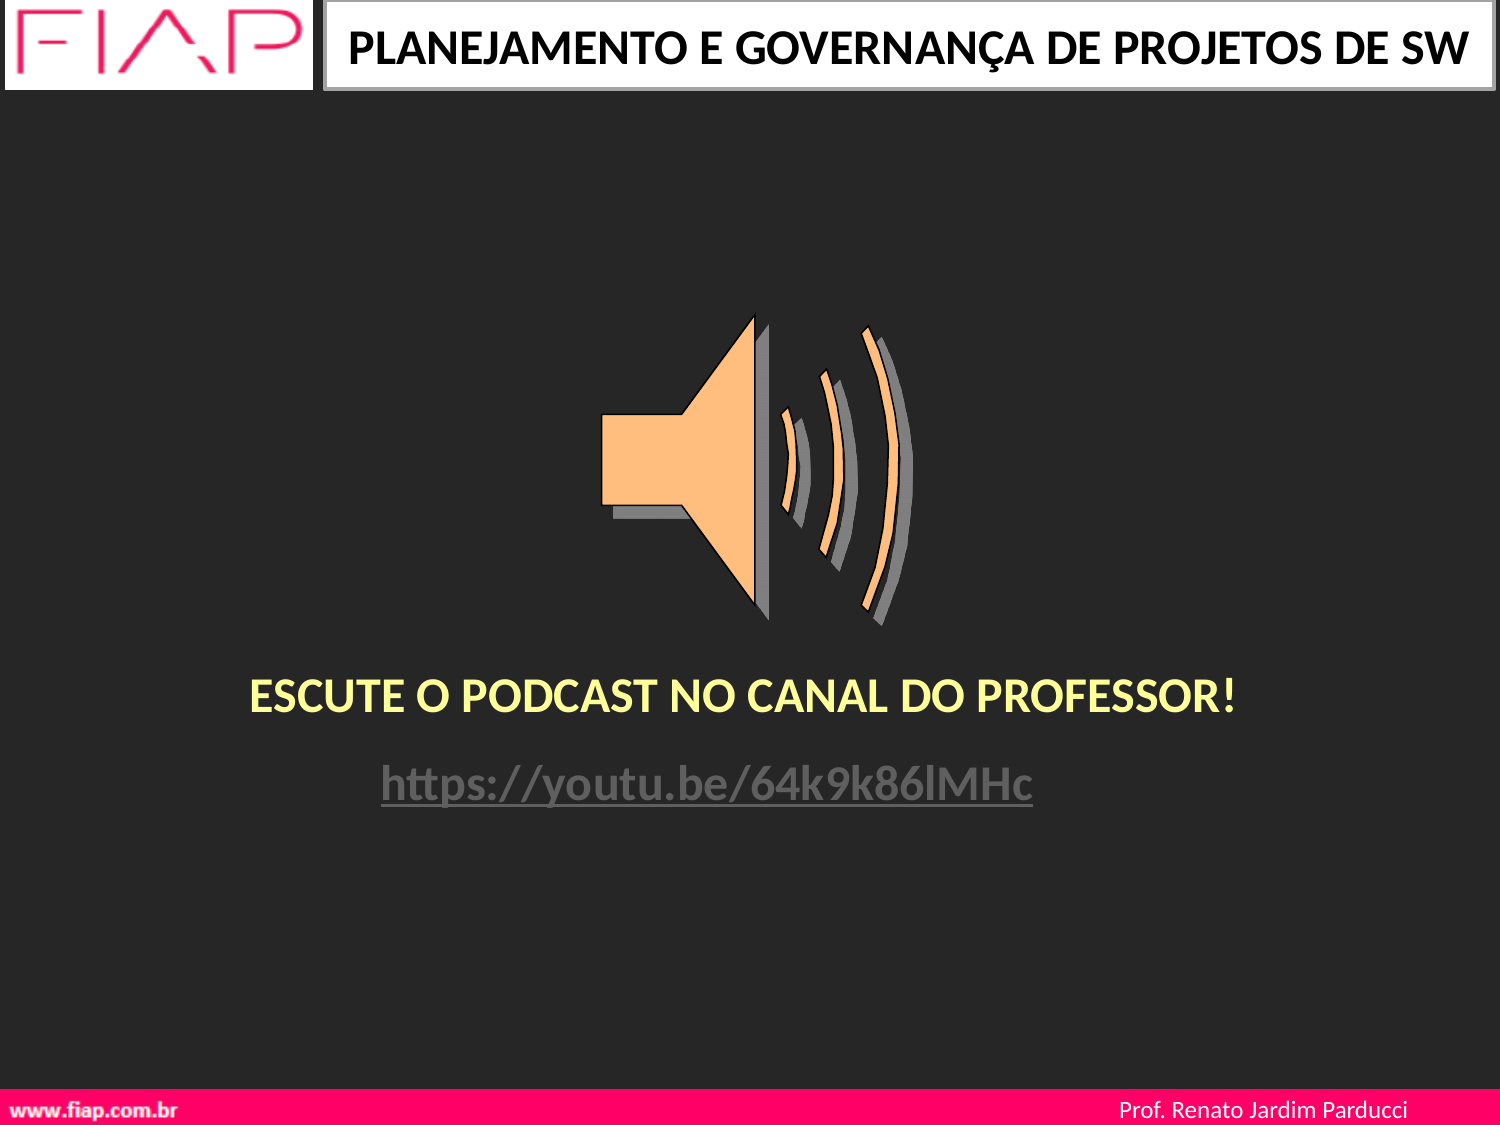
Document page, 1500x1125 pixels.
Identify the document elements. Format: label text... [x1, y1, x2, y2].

text_box [818, 368, 844, 558]
text_box [601, 314, 755, 606]
text_box ESCUTE O PODCAST NO CANAL DO PROFESSOR! [234, 655, 1253, 730]
text_box https://youtu.be/64k9k86lMHc [365, 743, 1049, 818]
text_box [780, 406, 797, 515]
text_box [861, 325, 900, 613]
